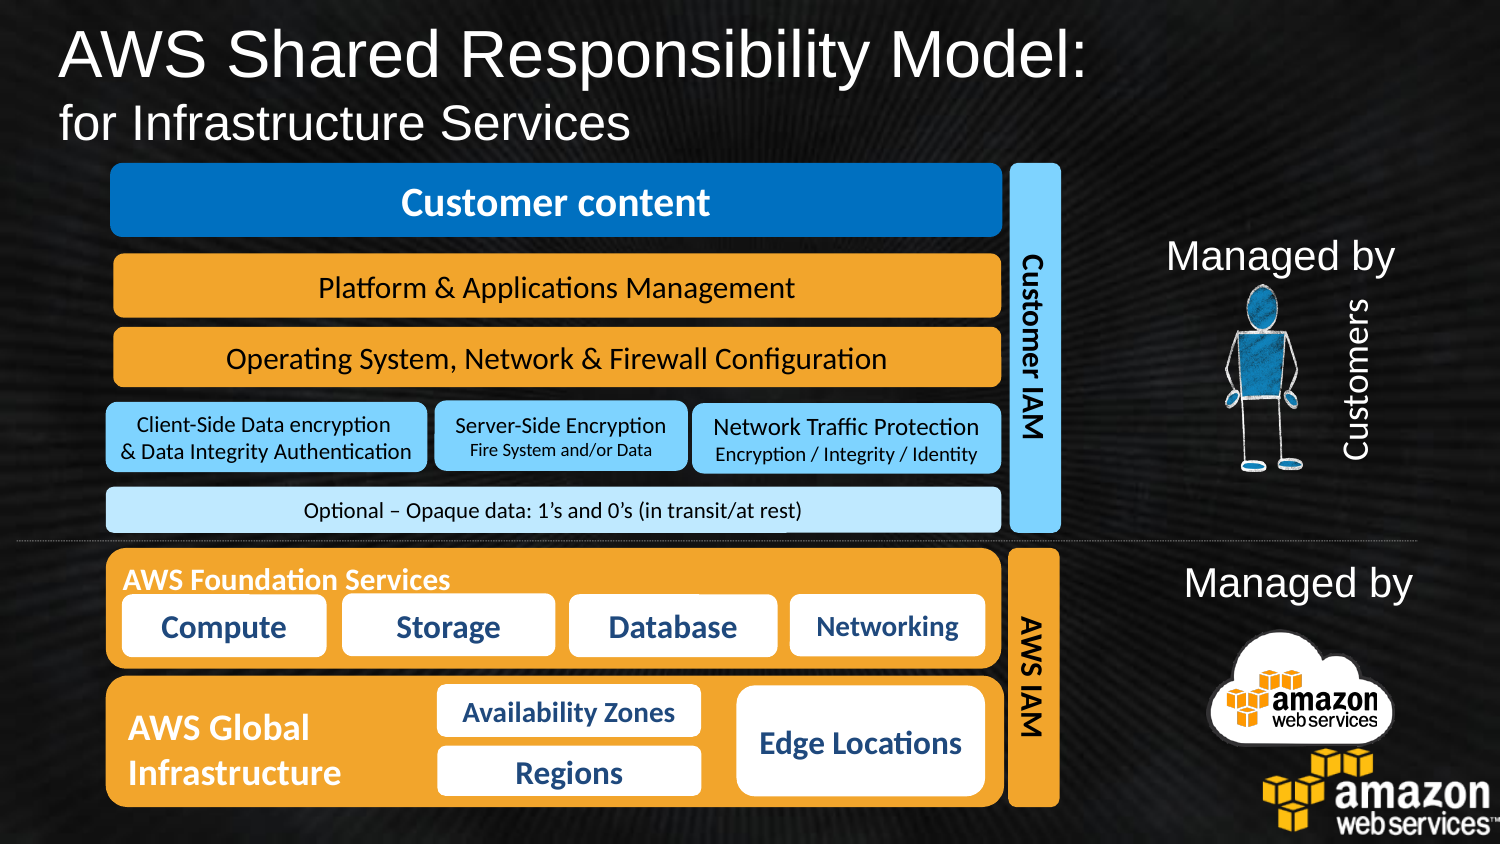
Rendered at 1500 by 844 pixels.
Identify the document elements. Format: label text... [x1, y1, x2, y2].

text_box Managed by [1124, 547, 1473, 613]
text_box AWS Global Infrastructure [108, 689, 440, 844]
text_box [105, 547, 1002, 669]
text_box AWS IAM [1008, 547, 1060, 808]
text_box Customers [1319, 286, 1432, 467]
text_box Platform & Applications Management [113, 253, 1002, 318]
text_box Network Traffic Protection Encryption / Integrity / Identity [692, 403, 1002, 474]
text_box Customer content [110, 162, 1003, 237]
text_box Customer IAM [1009, 162, 1062, 533]
text_box Server-Side Encryption Fire System and/or Data [434, 400, 688, 471]
text_box AWS Foundation Services [108, 551, 638, 606]
text_box Managed by [1106, 221, 1455, 286]
text_box Client-Side Data encryption & Data Integrity Authentication [105, 401, 428, 473]
text_box Regions [437, 745, 702, 796]
text_box Optional – Opaque data: 1’s and 0’s (in transit/at rest) [105, 486, 1002, 533]
text_box Networking [789, 594, 986, 657]
text_box Operating System, Network & Firewall Configuration [113, 326, 1002, 388]
picture [0, 0, 1500, 844]
text_box Database [568, 594, 778, 658]
text_box [105, 675, 1005, 808]
text_box AWS Shared Responsibility Model: for Infrastructure Services [43, 3, 1457, 116]
text_box Compute [121, 594, 327, 658]
text_box Edge Locations [736, 685, 986, 797]
text_box Availability Zones [436, 684, 702, 737]
text_box Storage [342, 593, 556, 657]
